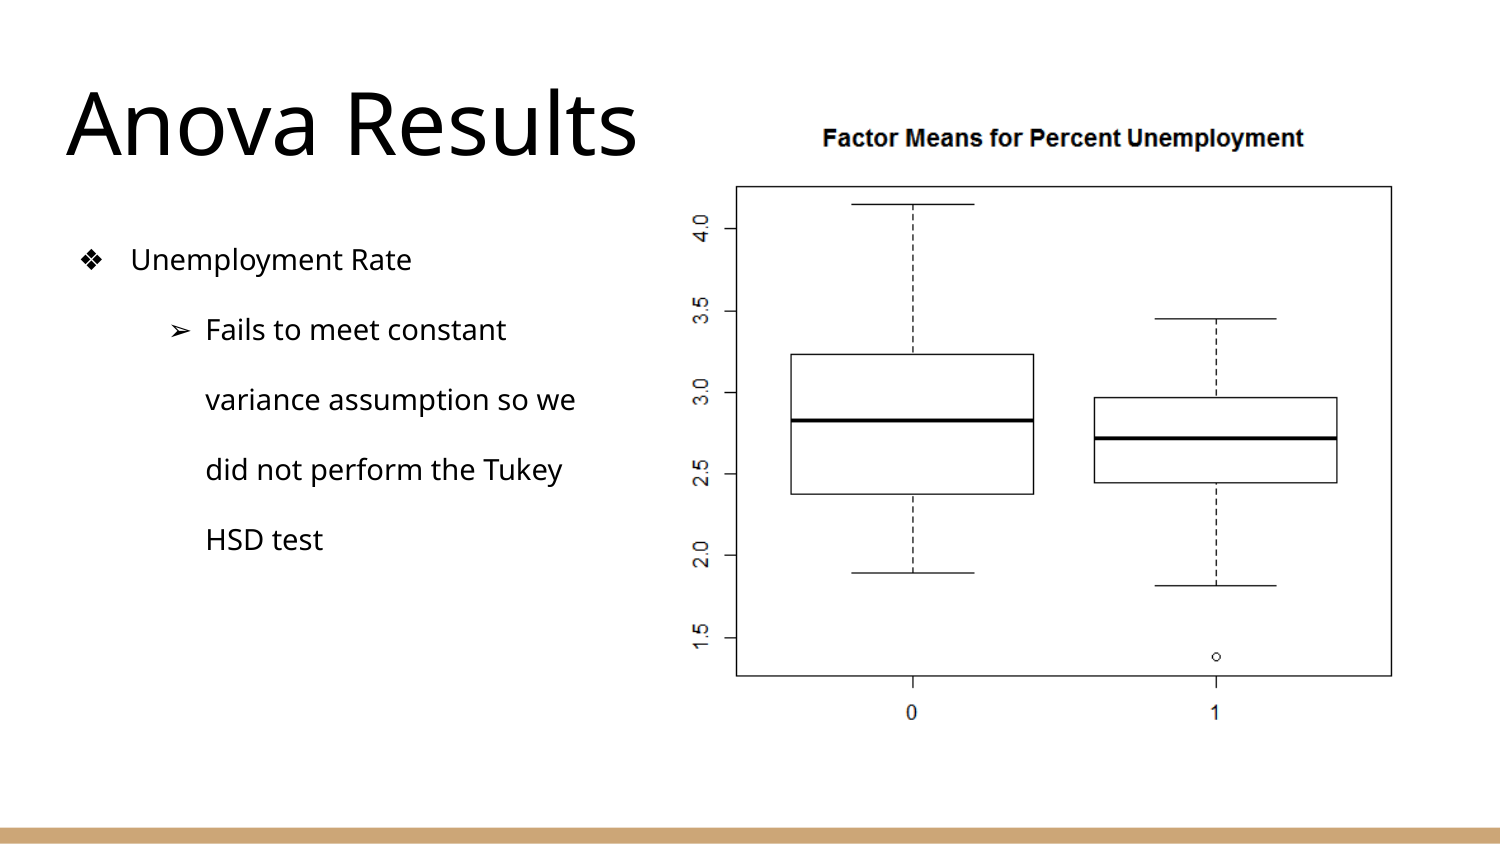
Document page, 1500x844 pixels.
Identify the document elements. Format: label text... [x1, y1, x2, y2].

list Unemployment Rate Fails to meet constant variance assumption so we did not perform the Tukey HSD test [40, 156, 631, 800]
title Anova Results: [51, 51, 1449, 189]
picture [636, 87, 1443, 800]
